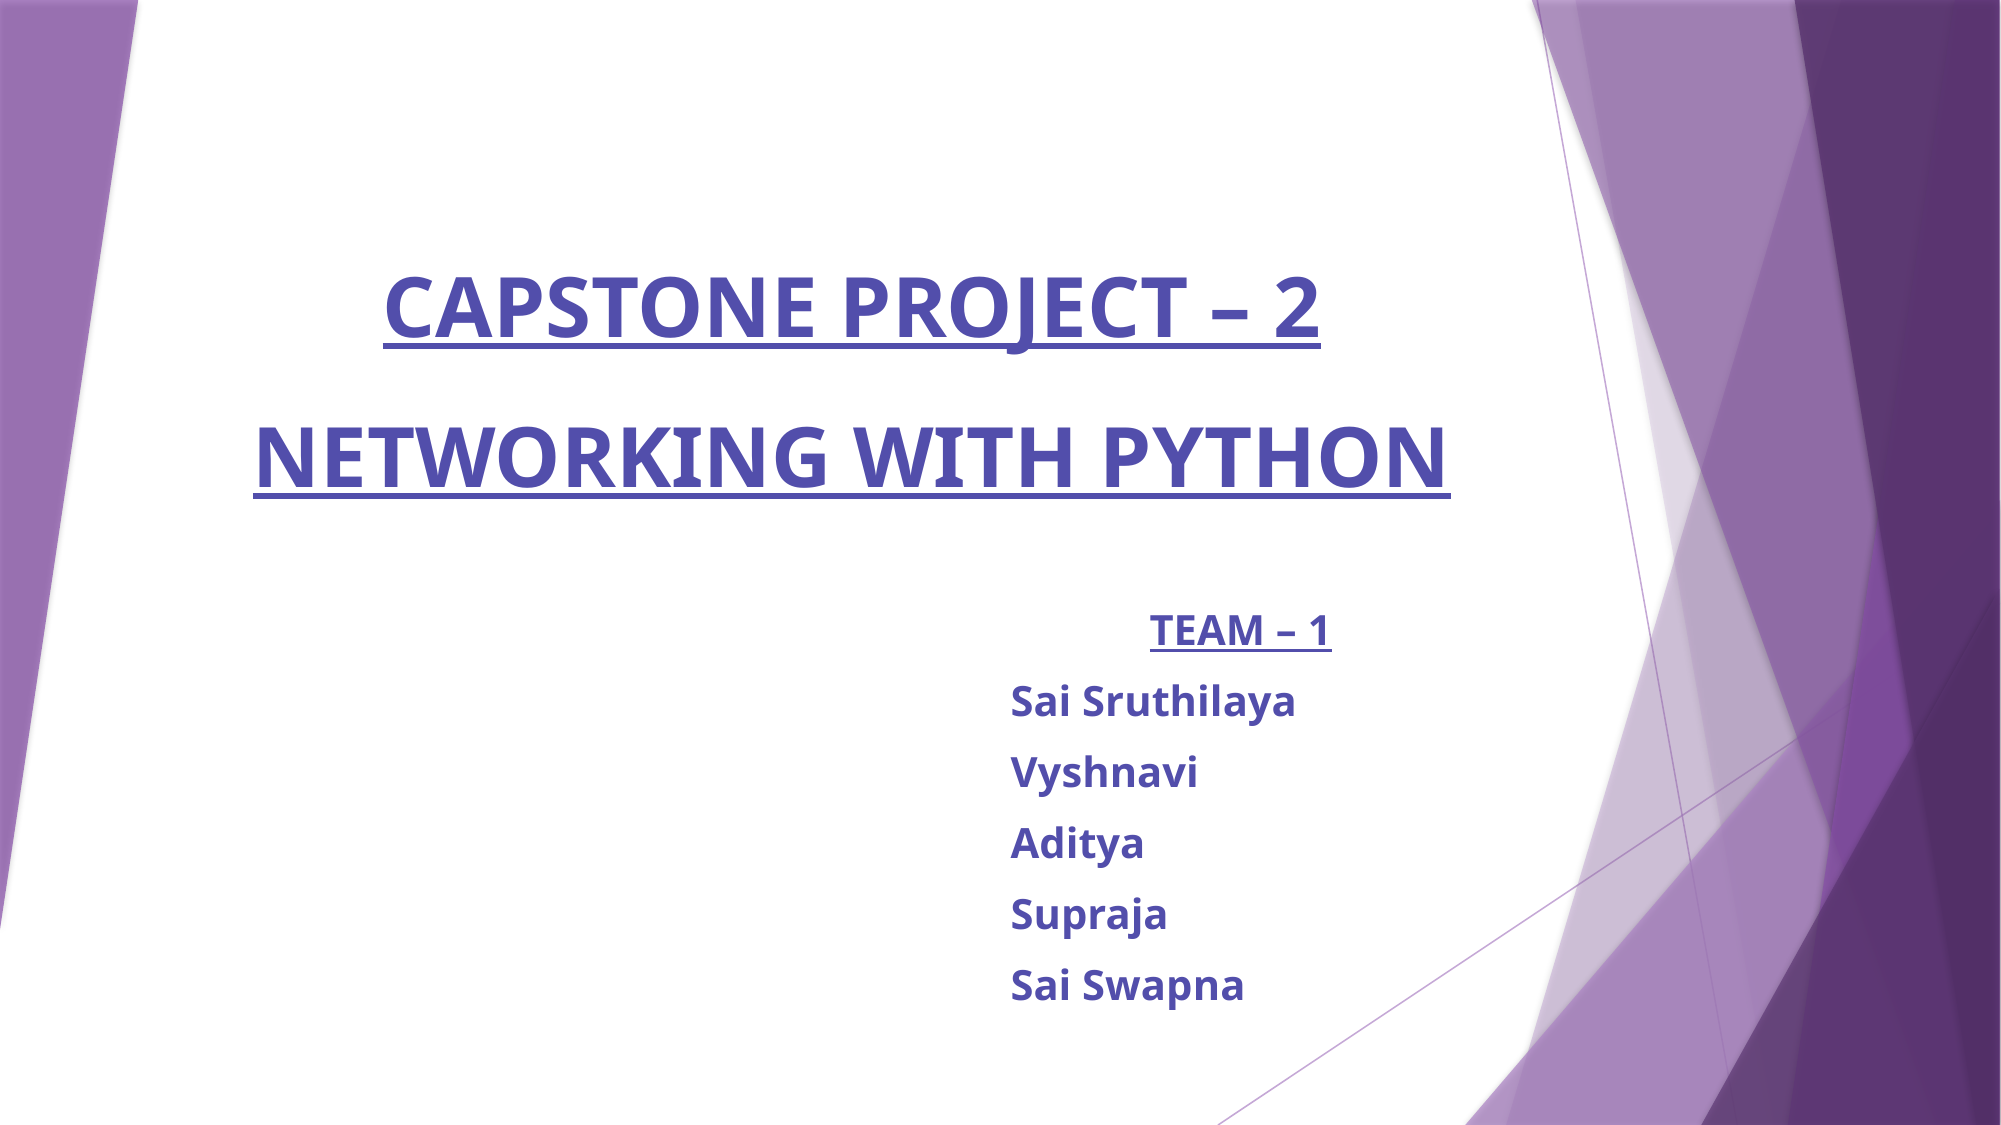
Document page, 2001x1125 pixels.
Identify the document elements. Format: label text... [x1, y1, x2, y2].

title CAPSTONE PROJECT – 2 NETWORKING WITH PYTHON [137, 157, 1567, 512]
subtitle TEAM – 1 Sai Sruthilaya Vyshnavi Aditya Supraja Sai Swapna [995, 596, 1486, 1046]
